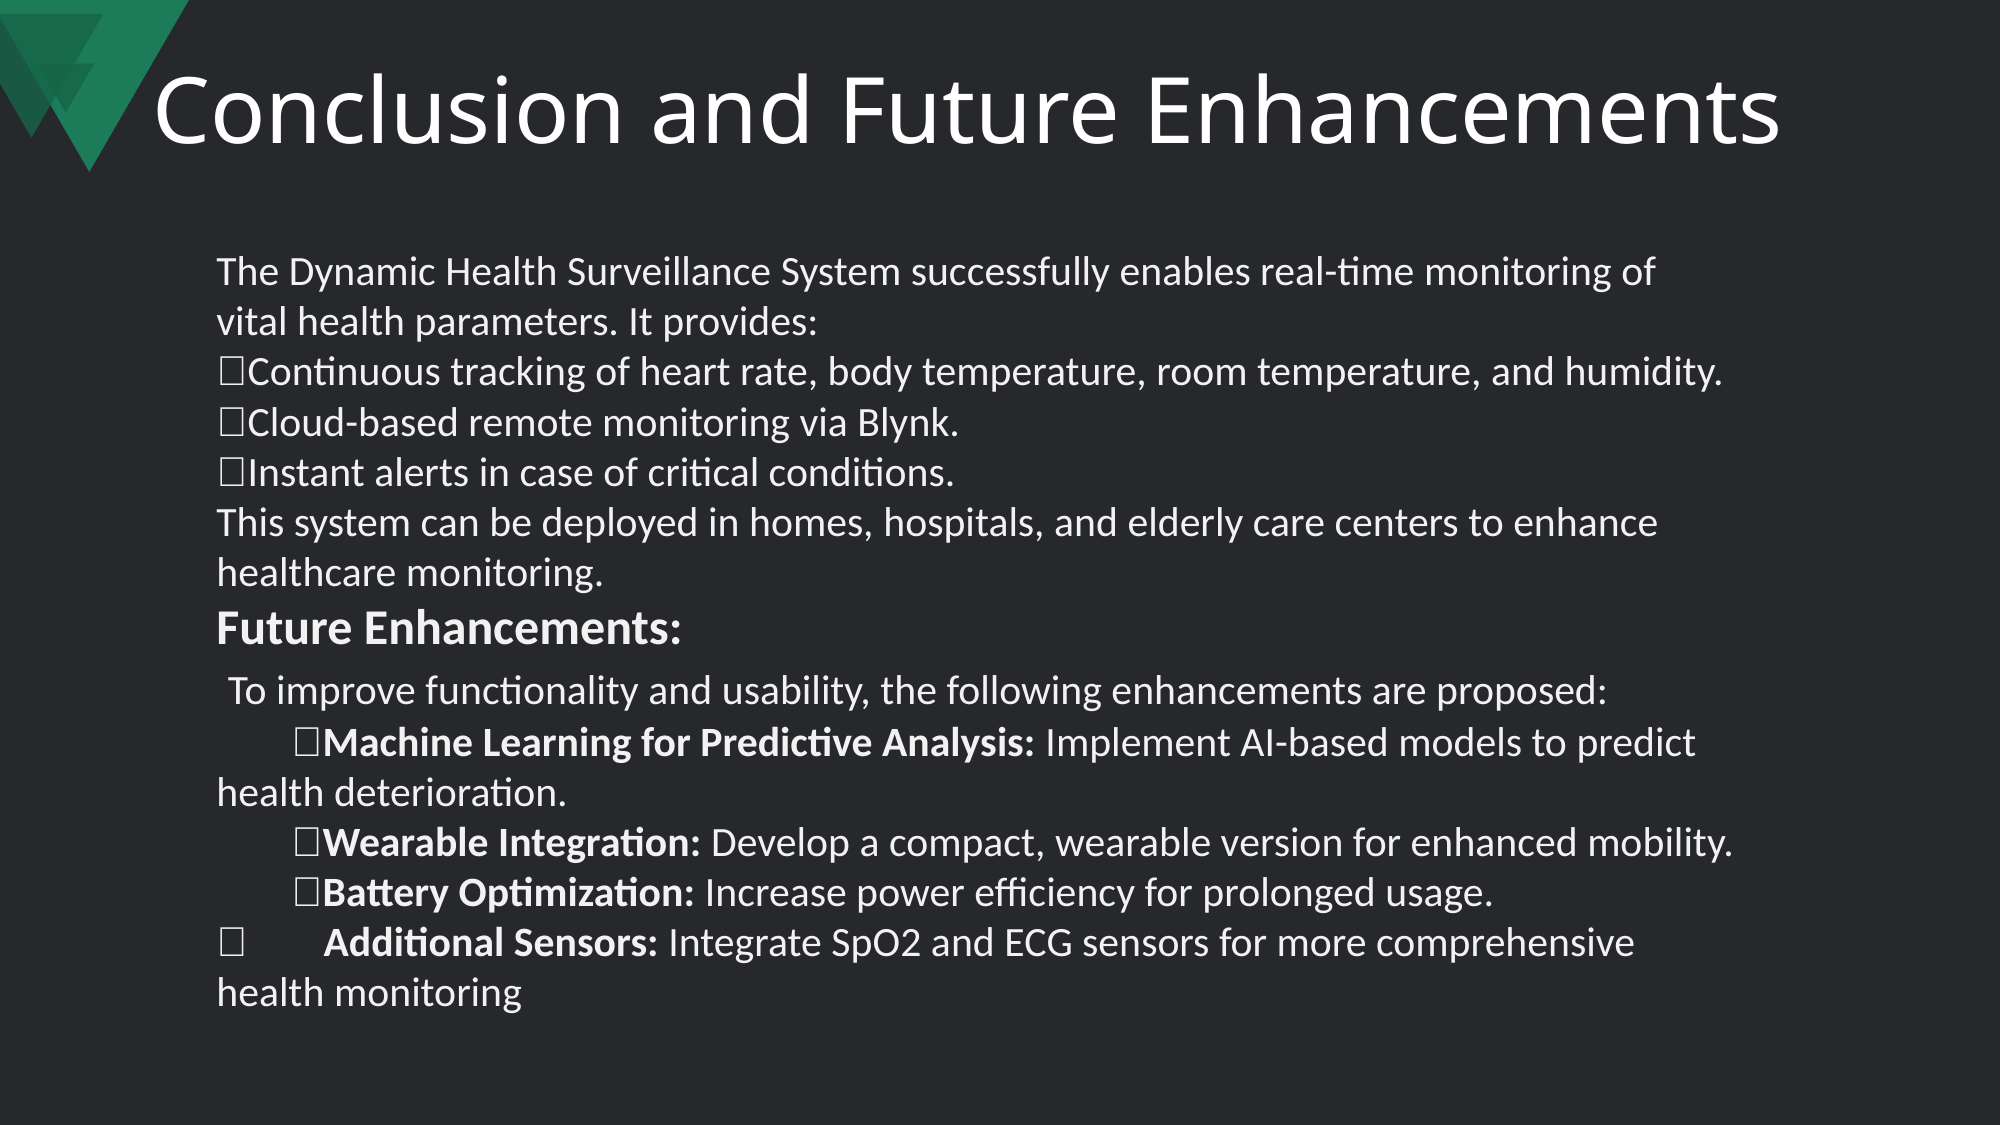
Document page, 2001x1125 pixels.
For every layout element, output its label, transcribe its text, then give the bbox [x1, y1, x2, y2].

title Conclusion and Future Enhancements [137, 59, 1863, 278]
text_box The Dynamic Health Surveillance System successfully enables real-time monitoring of vital health parameters. It provides: Continuous tracking of heart rate, body temperature, room temperature, and humidity. Cloud-based remote monitoring via Blynk. Instant alerts in case of critical conditions. This system can be deployed in homes, hospitals, and elderly care centers to enhance healthcare monitoring. Future Enhancements: To improve functionality and usability, the following enhancements are proposed: Machine Learning for Predictive Analysis: Implement AI-based models to predict health deterioration. Wearable Integration: Develop a compact, wearable version for enhanced mobility. Battery Optimization: Increase power efficiency for prolonged usage.  Additional Sensors: Integrate SpO2 and ECG sensors for more comprehensive health monitoring [201, 236, 1751, 1036]
